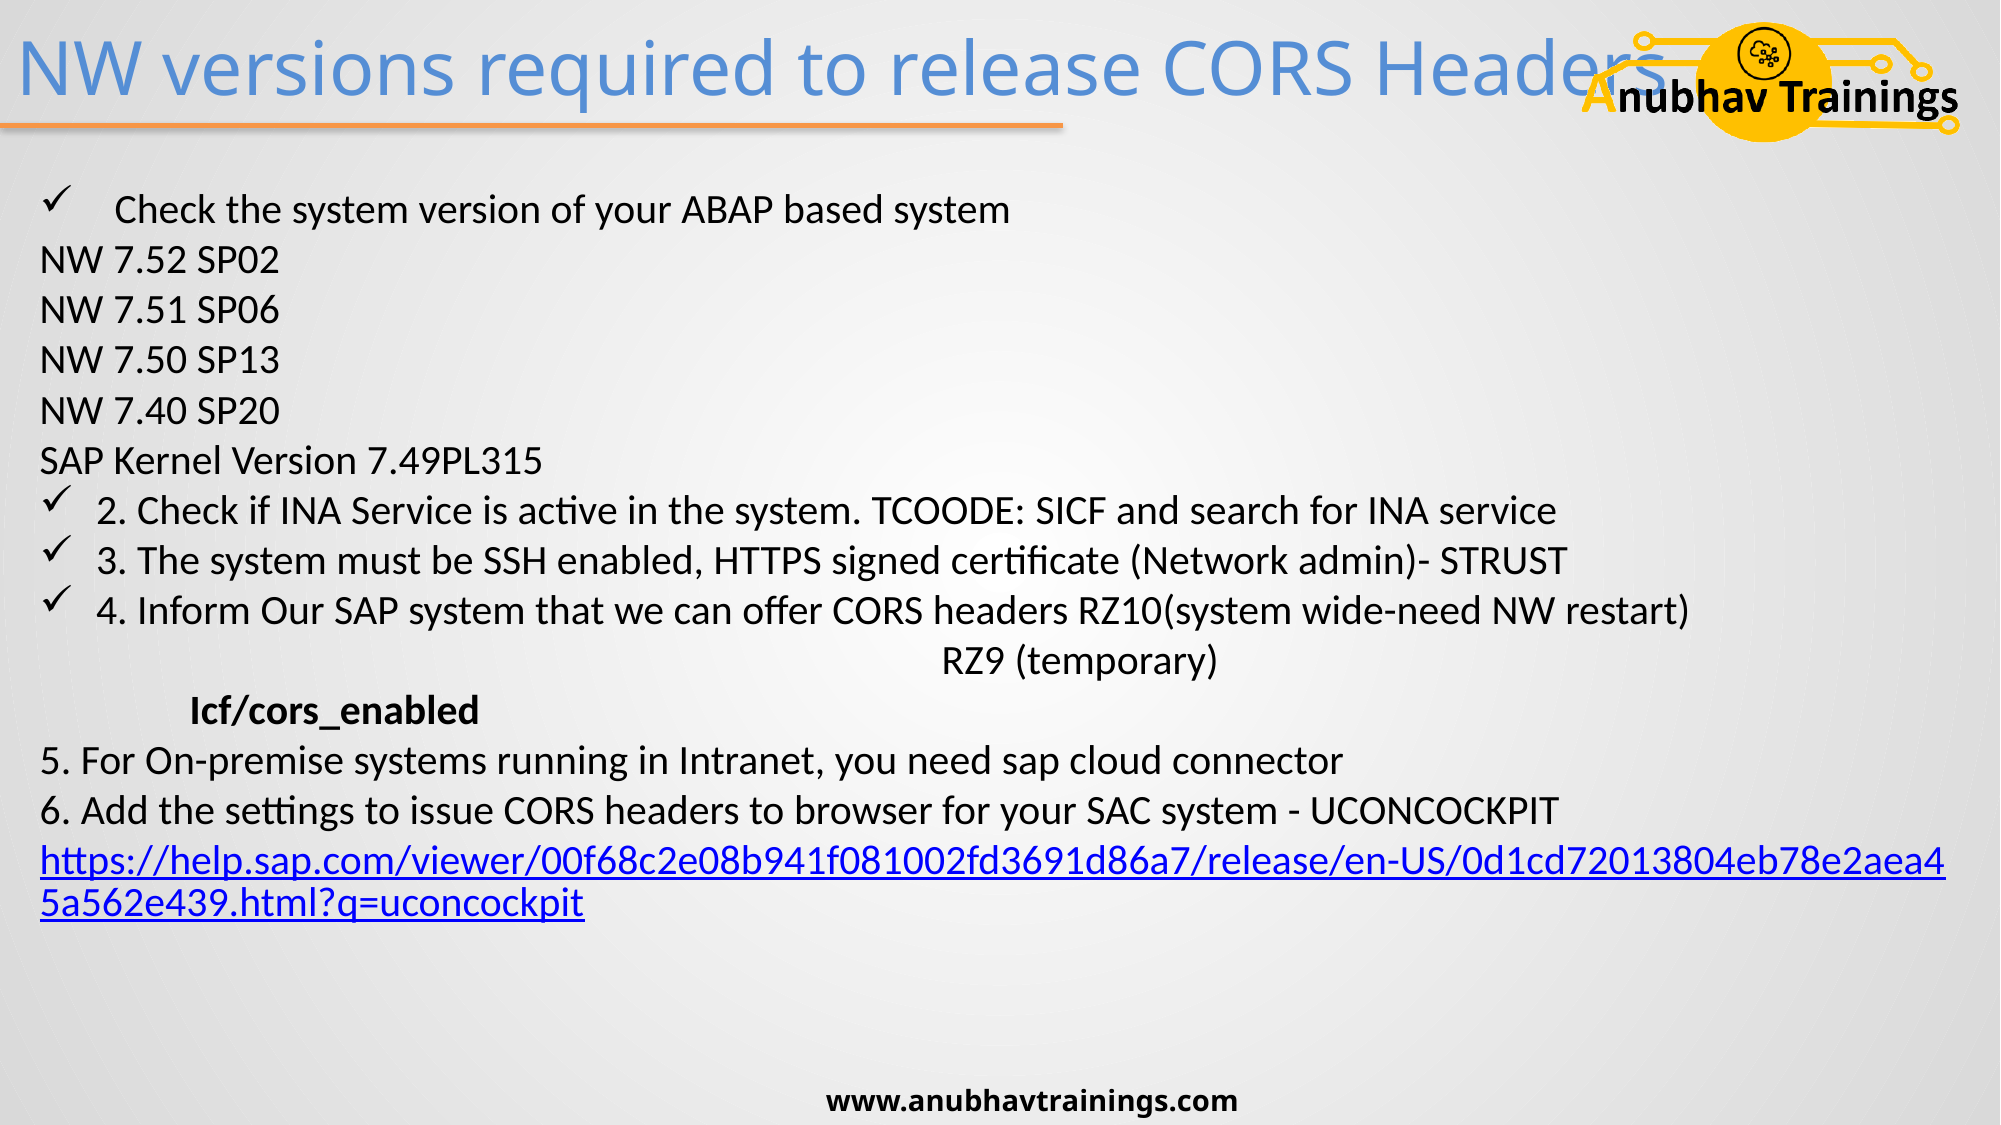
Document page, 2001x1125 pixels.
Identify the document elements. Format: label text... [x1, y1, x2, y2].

text_box Check the system version of your ABAP based system NW 7.52 SP02 NW 7.51 SP06 NW 7.50 SP13 NW 7.40 SP20 SAP Kernel Version 7.49PL315 2. Check if INA Service is active in the system. TCOODE: SICF and search for INA service 3. The system must be SSH enabled, HTTPS signed certificate (Network admin)- STRUST 4. Inform Our SAP system that we can offer CORS headers RZ10(system wide-need NW restart) RZ9 (temporary) Icf/cors_enabled 5. For On-premise systems running in Intranet, you need sap cloud connector 6. Add the settings to issue CORS headers to browser for your SAC system - UCONCOCKPIT https://help.sap.com/viewer/00f68c2e08b941f081002fd3691d86a7/release/en-US/0d1cd72013804eb78e2aea45a562e439.html?q=uconcockpit [24, 174, 1975, 890]
picture [1578, 17, 1963, 143]
text_box www.anubhavtrainings.com [811, 1074, 1378, 1125]
title NW versions required to release CORS Headers [0, 6, 1797, 124]
